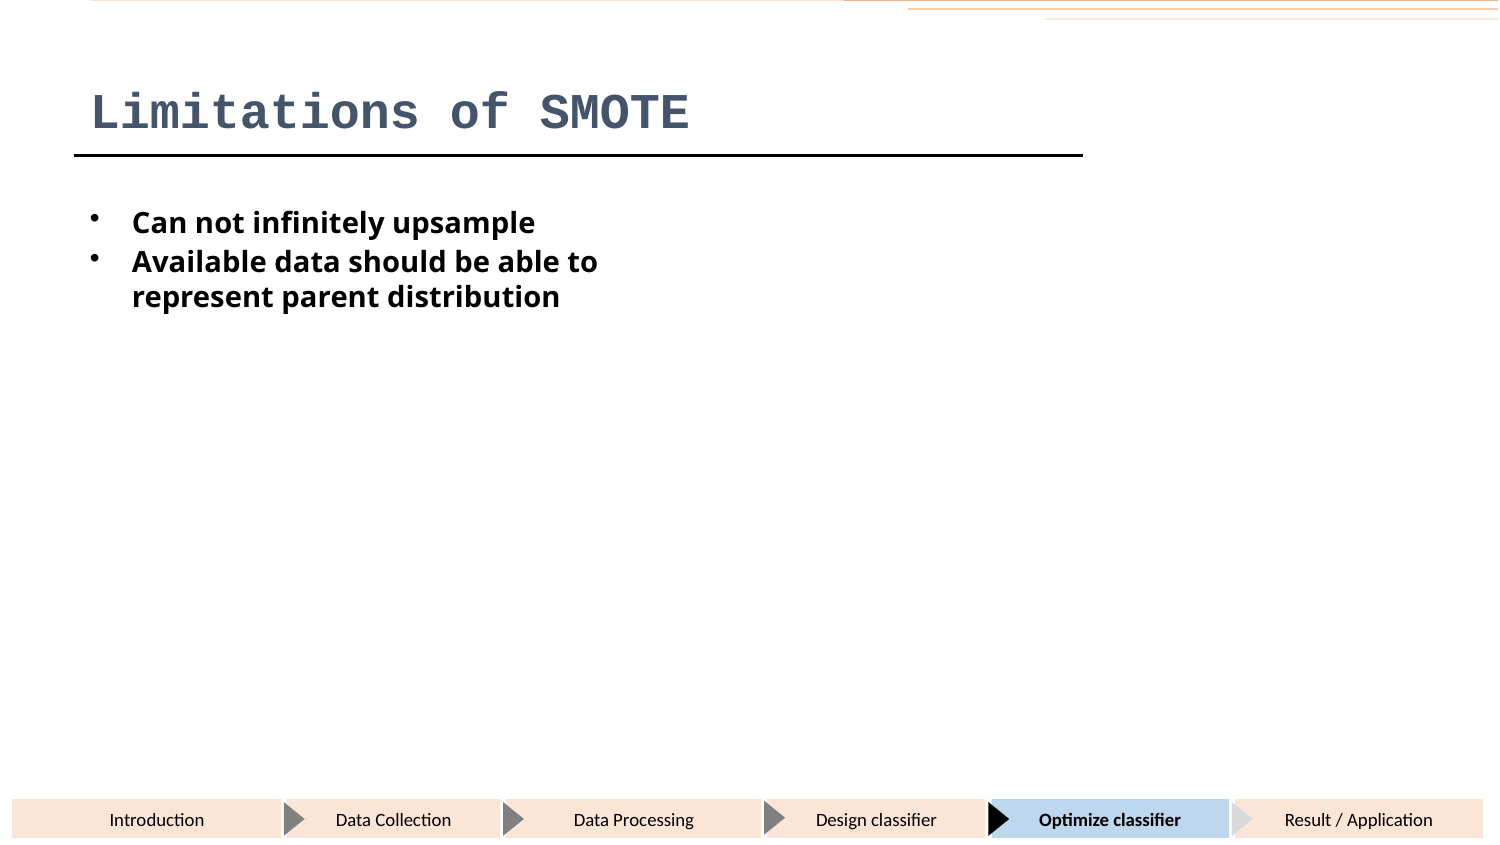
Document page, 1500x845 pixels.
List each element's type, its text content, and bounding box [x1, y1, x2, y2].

text_box [763, 798, 787, 837]
text_box Optimize classifier [987, 795, 1231, 842]
text_box [1230, 799, 1255, 839]
text_box Result / Application [1231, 795, 1487, 842]
text_box Introduction [8, 795, 283, 842]
list Can not infinitely upsample Available data should be able to represent parent distribution [74, 196, 737, 755]
text_box Data Processing [502, 795, 763, 842]
text_box Data Collection [283, 795, 502, 842]
text_box Design classifier [763, 795, 987, 842]
text_box [282, 799, 307, 839]
title Limitations of SMOTE [74, 59, 1344, 158]
text_box [501, 799, 526, 839]
text_box [987, 799, 1011, 839]
